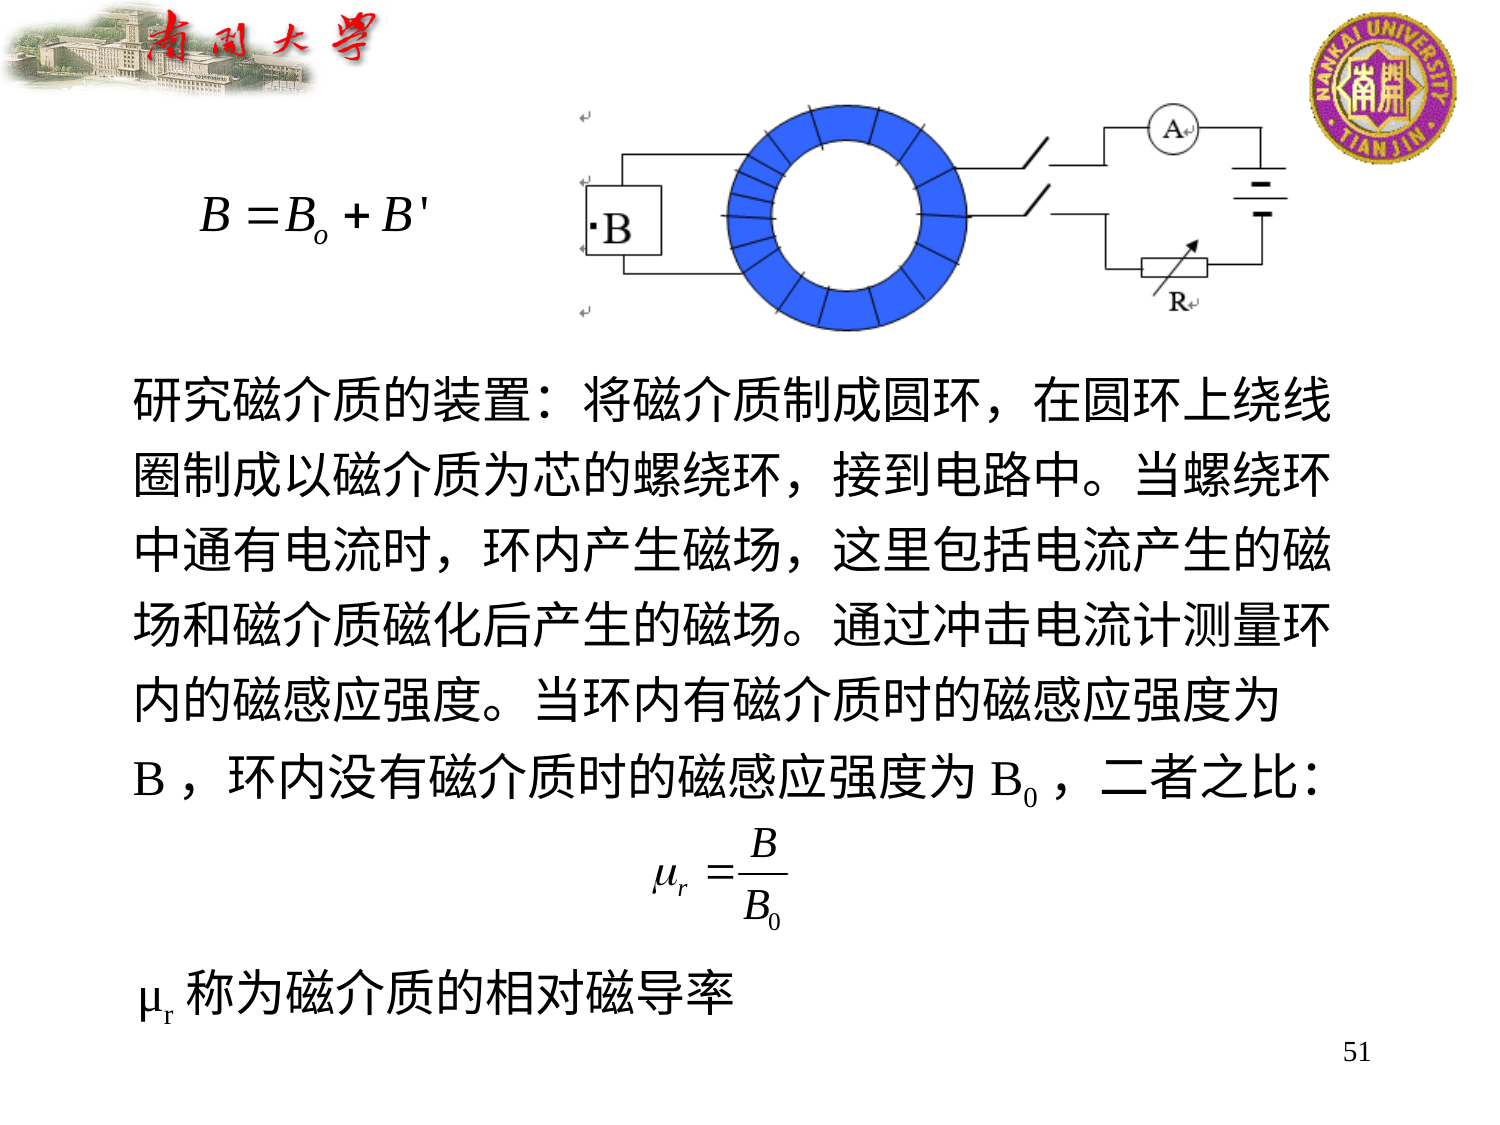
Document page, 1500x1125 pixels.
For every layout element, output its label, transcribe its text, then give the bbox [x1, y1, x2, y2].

picture [0, 0, 388, 100]
picture [578, 0, 1500, 341]
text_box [189, 174, 437, 258]
text_box μr称为磁介质的相对磁导率 [122, 954, 751, 1038]
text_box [643, 814, 799, 941]
slide_number 51 [1074, 1024, 1388, 1101]
text_box 研究磁介质的装置：将磁介质制成圆环，在圆环上绕线圈制成以磁介质为芯的螺绕环，接到电路中。当螺绕环中通有电流时，环内产生磁场，这里包括电流产生的磁场和磁介质磁化后产生的磁场。通过冲击电流计测量环内的磁感应强度。当环内有磁介质时的磁感应强度为B，环内没有磁介质时的磁感应强度为B0，二者之比： [117, 345, 1371, 821]
